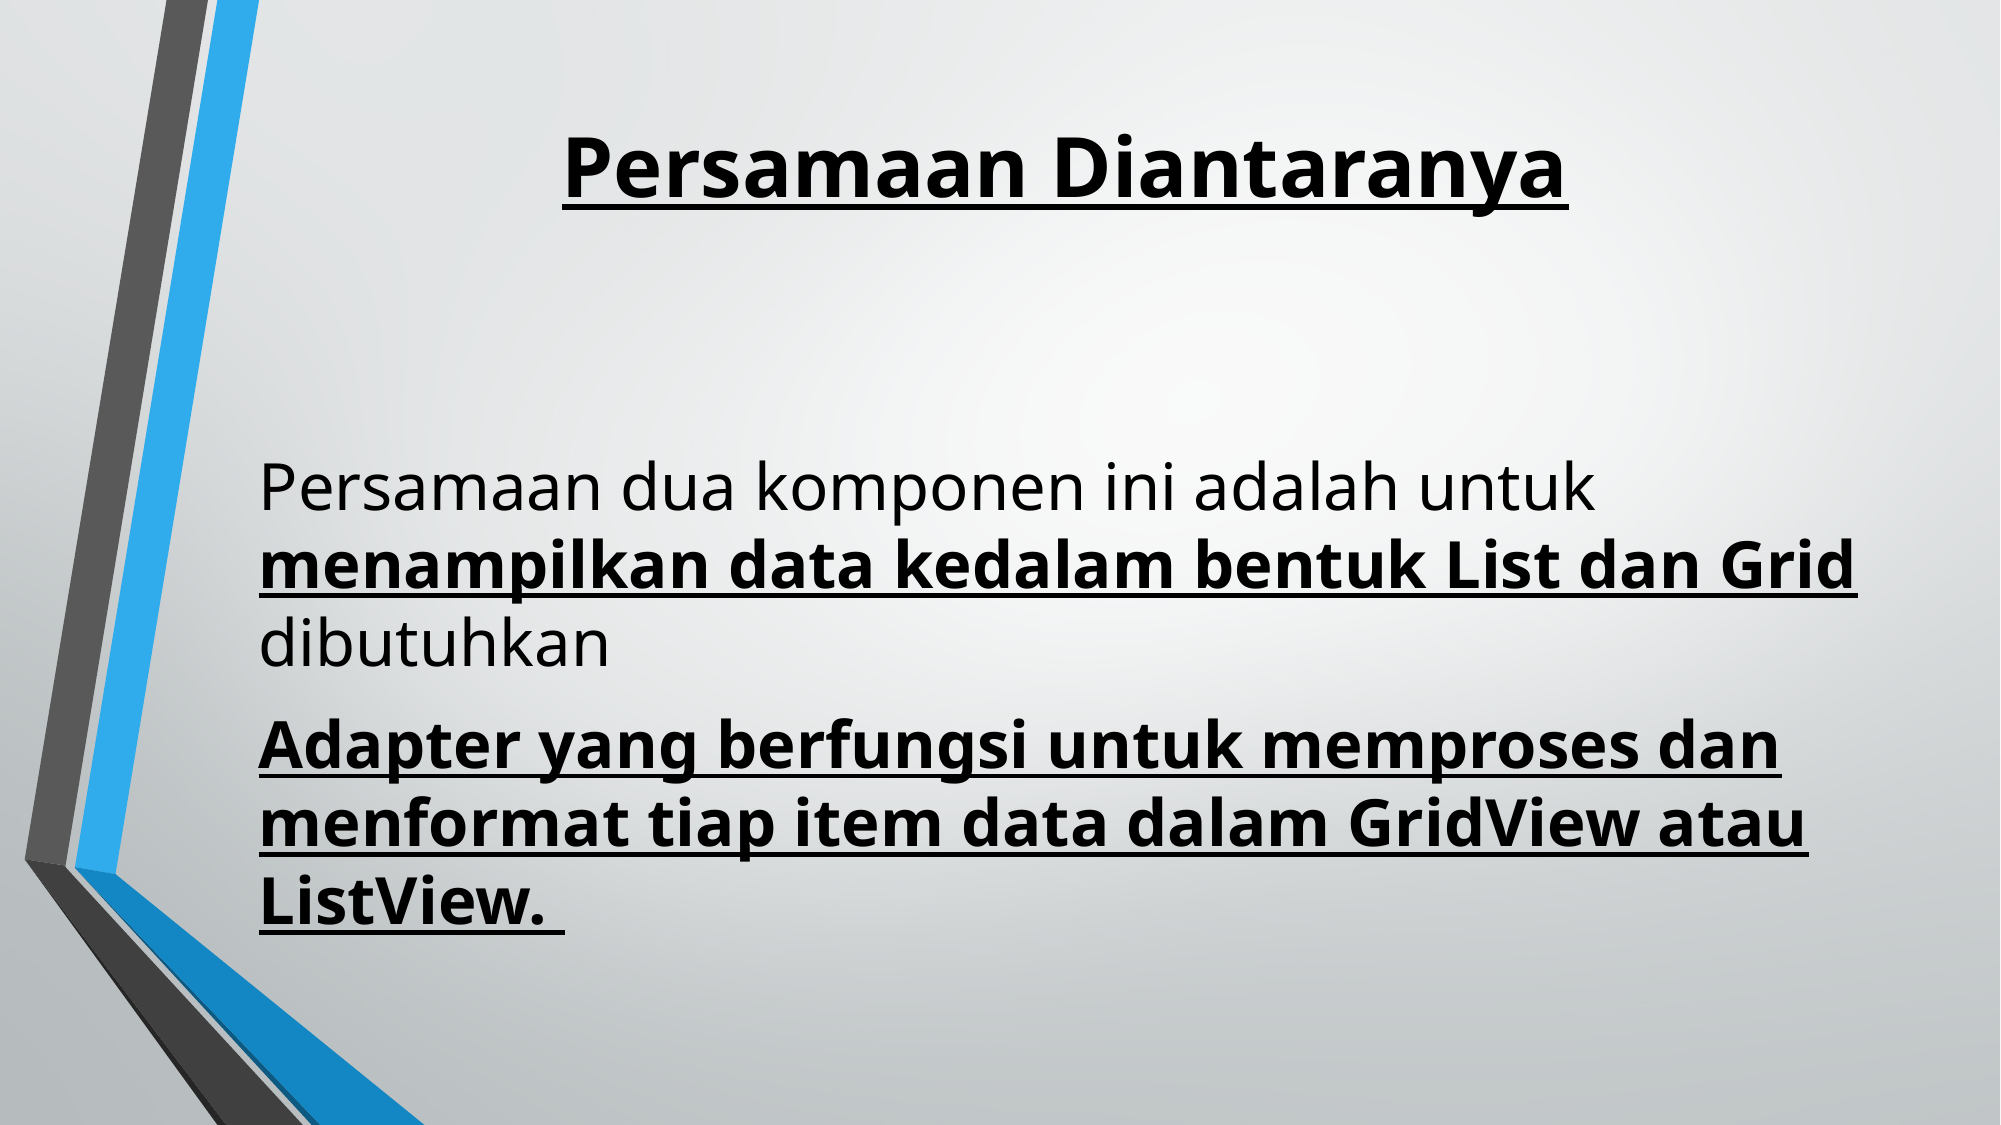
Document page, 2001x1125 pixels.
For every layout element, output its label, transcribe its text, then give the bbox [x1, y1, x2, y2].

title Persamaan Diantaranya [243, 20, 1887, 309]
list Persamaan dua komponen ini adalah untuk menampilkan data kedalam bentuk List dan Grid dibutuhkan Adapter yang berfungsi untuk memproses dan menformat tiap item data dalam GridView atau ListView. [243, 437, 1887, 950]
